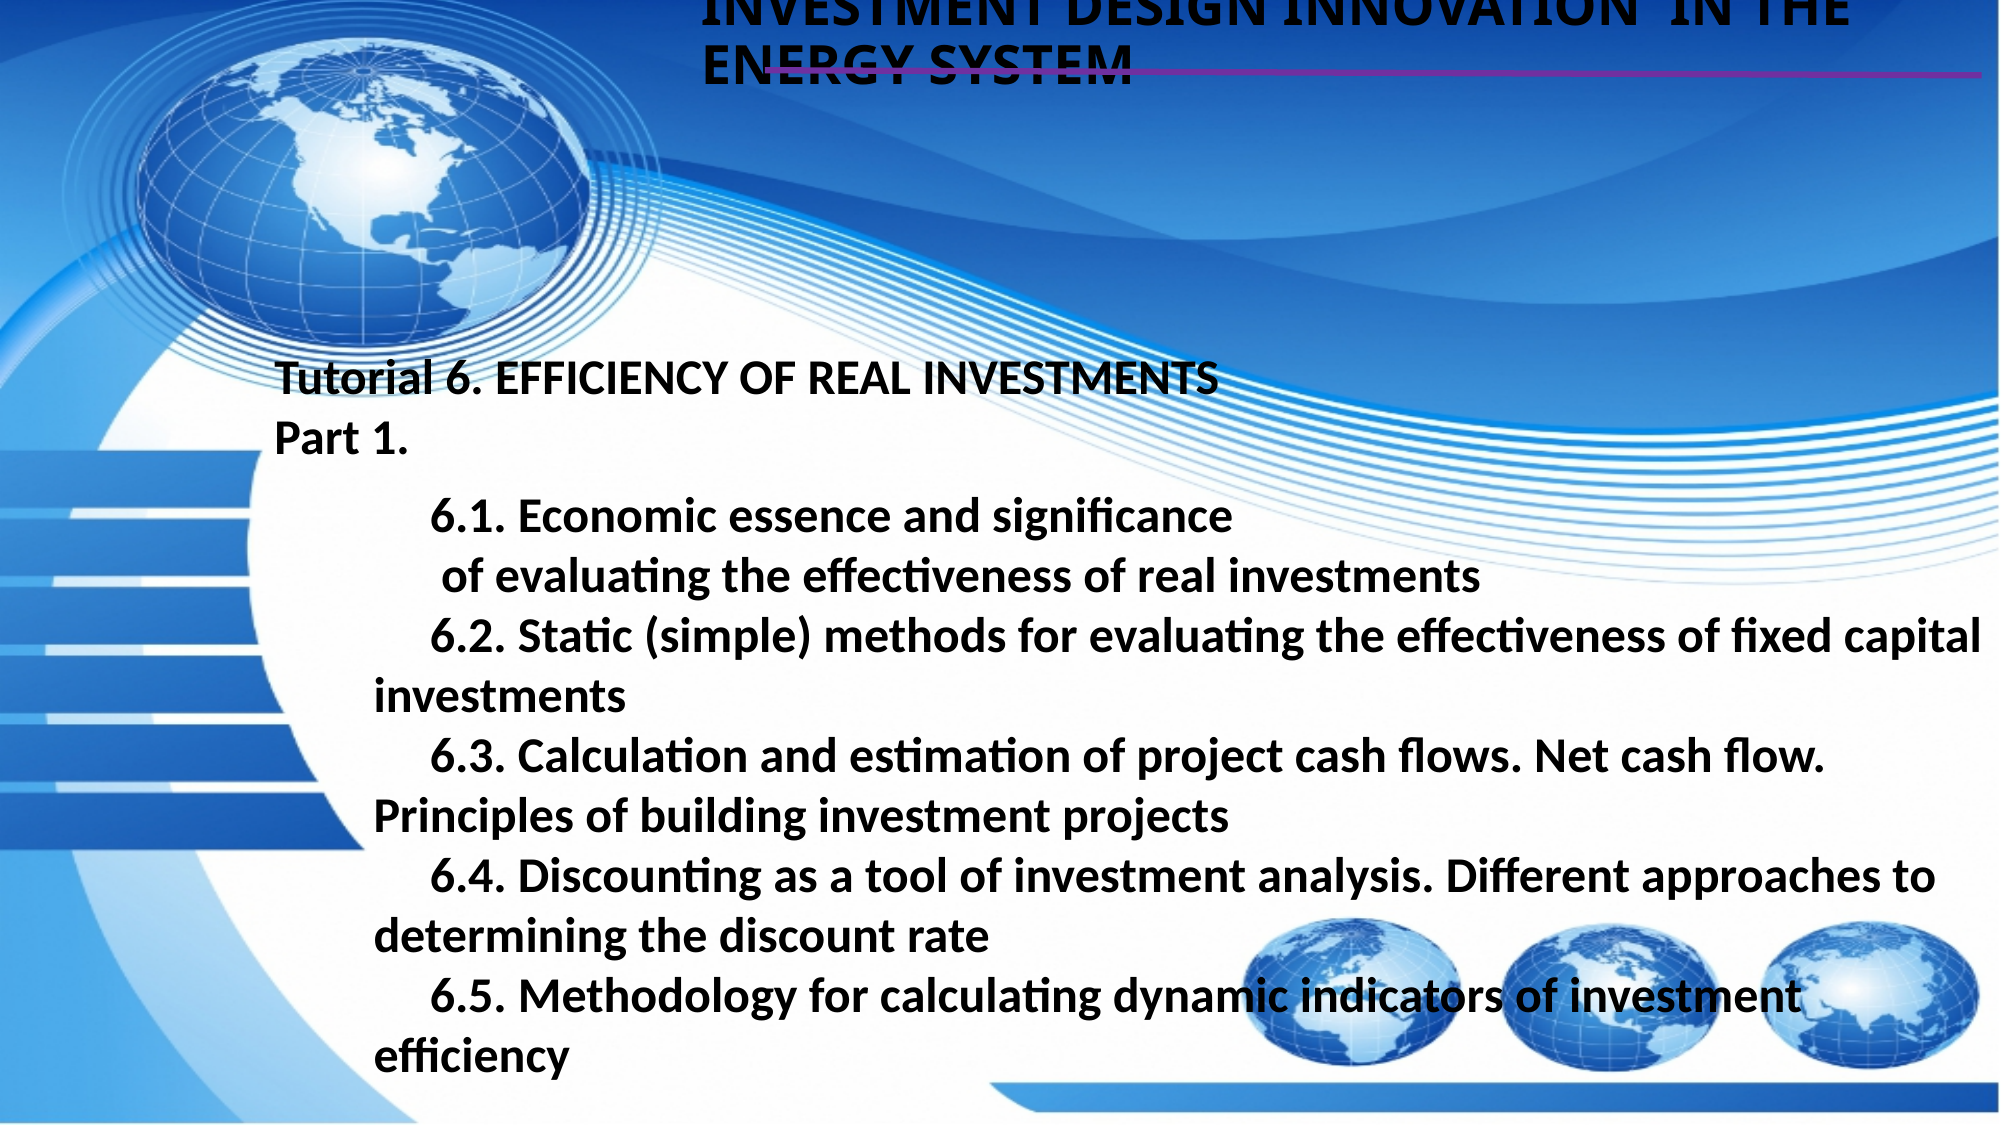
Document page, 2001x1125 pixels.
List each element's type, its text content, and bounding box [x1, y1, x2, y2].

text_box INVESTMENT DESIGN INNOVATION IN THE ENERGY SYSTEM [685, 0, 1995, 76]
text_box Tutorial 6. EFFICIENCY OF REAL INVESTMENTS Part 1. [146, 336, 1457, 472]
text_box 6.1. Economic essence and significance of evaluating the effectiveness of real investments 6.2. Static (simple) methods for evaluating the effectiveness of fixed capital investments 6.3. Calculation and estimation of project cash flows. Net cash flow. Principles of building investment projects 6.4. Discounting as a tool of investment analysis. Different approaches to determining the discount rate 6.5. Methodology for calculating dynamic indicators of investment efficiency [302, 475, 2000, 1091]
picture [0, 0, 2001, 1125]
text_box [764, 70, 1982, 76]
